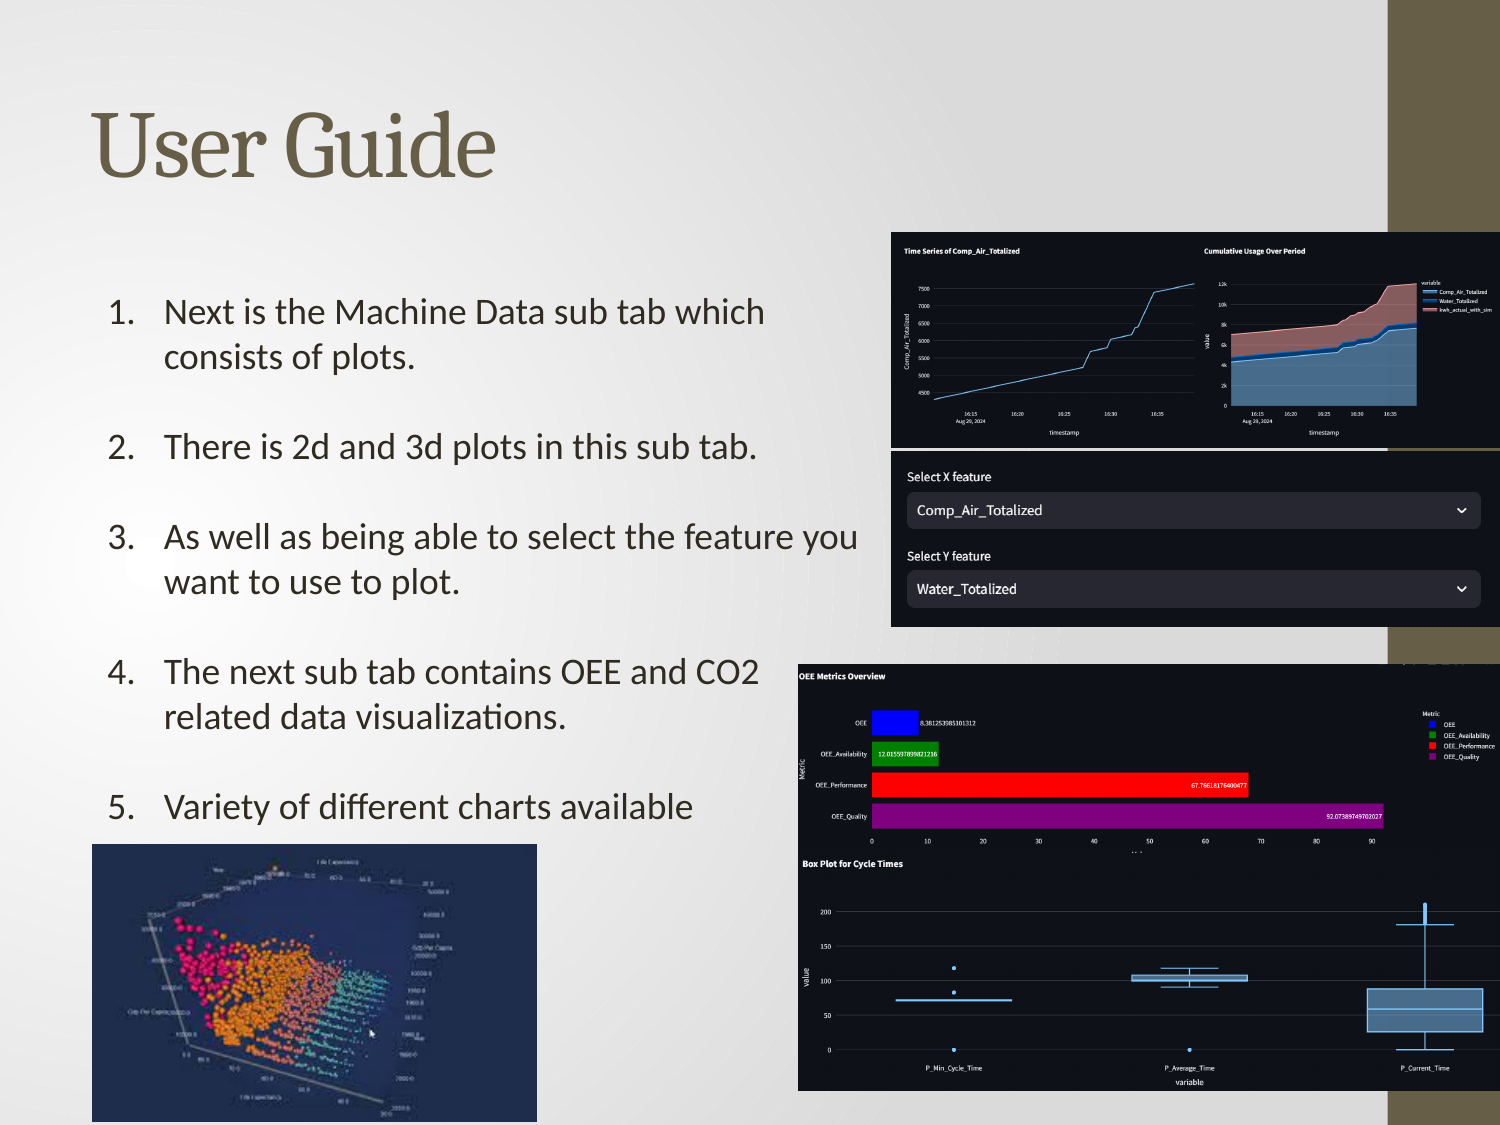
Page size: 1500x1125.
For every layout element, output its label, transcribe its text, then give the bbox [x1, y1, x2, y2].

title User Guide [75, 45, 1325, 233]
text_box Next is the Machine Data sub tab which consists of plots. There is 2d and 3d plots in this sub tab. As well as being able to select the feature you want to use to plot. The next sub tab contains OEE and CO2 related data visualizations. Variety of different charts available [92, 280, 892, 835]
picture [890, 451, 1500, 627]
picture [890, 231, 1500, 449]
picture [92, 844, 537, 1122]
picture [798, 663, 1500, 1091]
